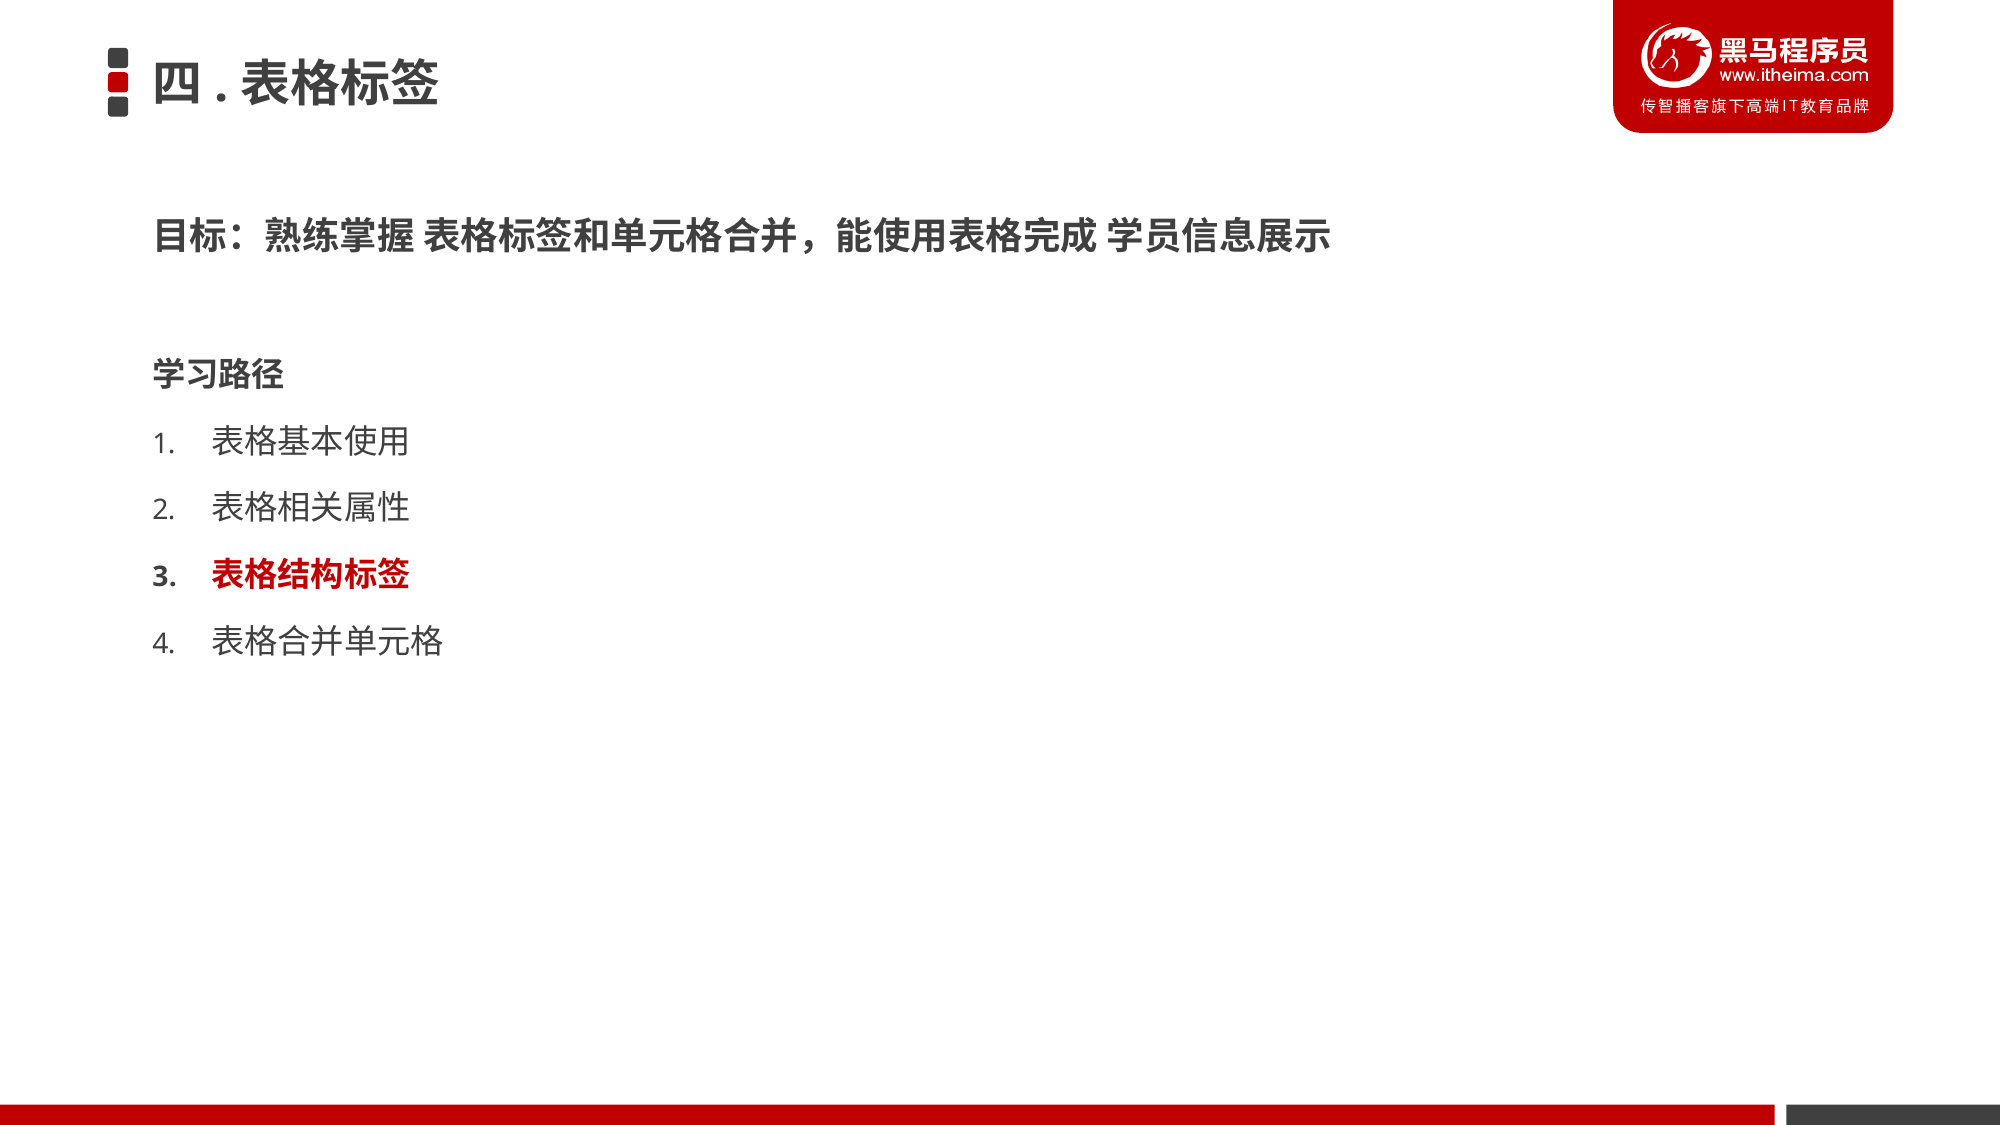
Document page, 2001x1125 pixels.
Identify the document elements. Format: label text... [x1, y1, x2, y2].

list 目标：熟练掌握 表格标签和单元格合并，能使用表格完成 学员信息展示 [137, 192, 1753, 277]
title 四.表格标签 [137, 38, 1577, 124]
text_box 学习路径 表格基本使用 表格相关属性 表格结构标签 表格合并单元格 [137, 326, 881, 758]
picture [1616, 11, 1894, 125]
